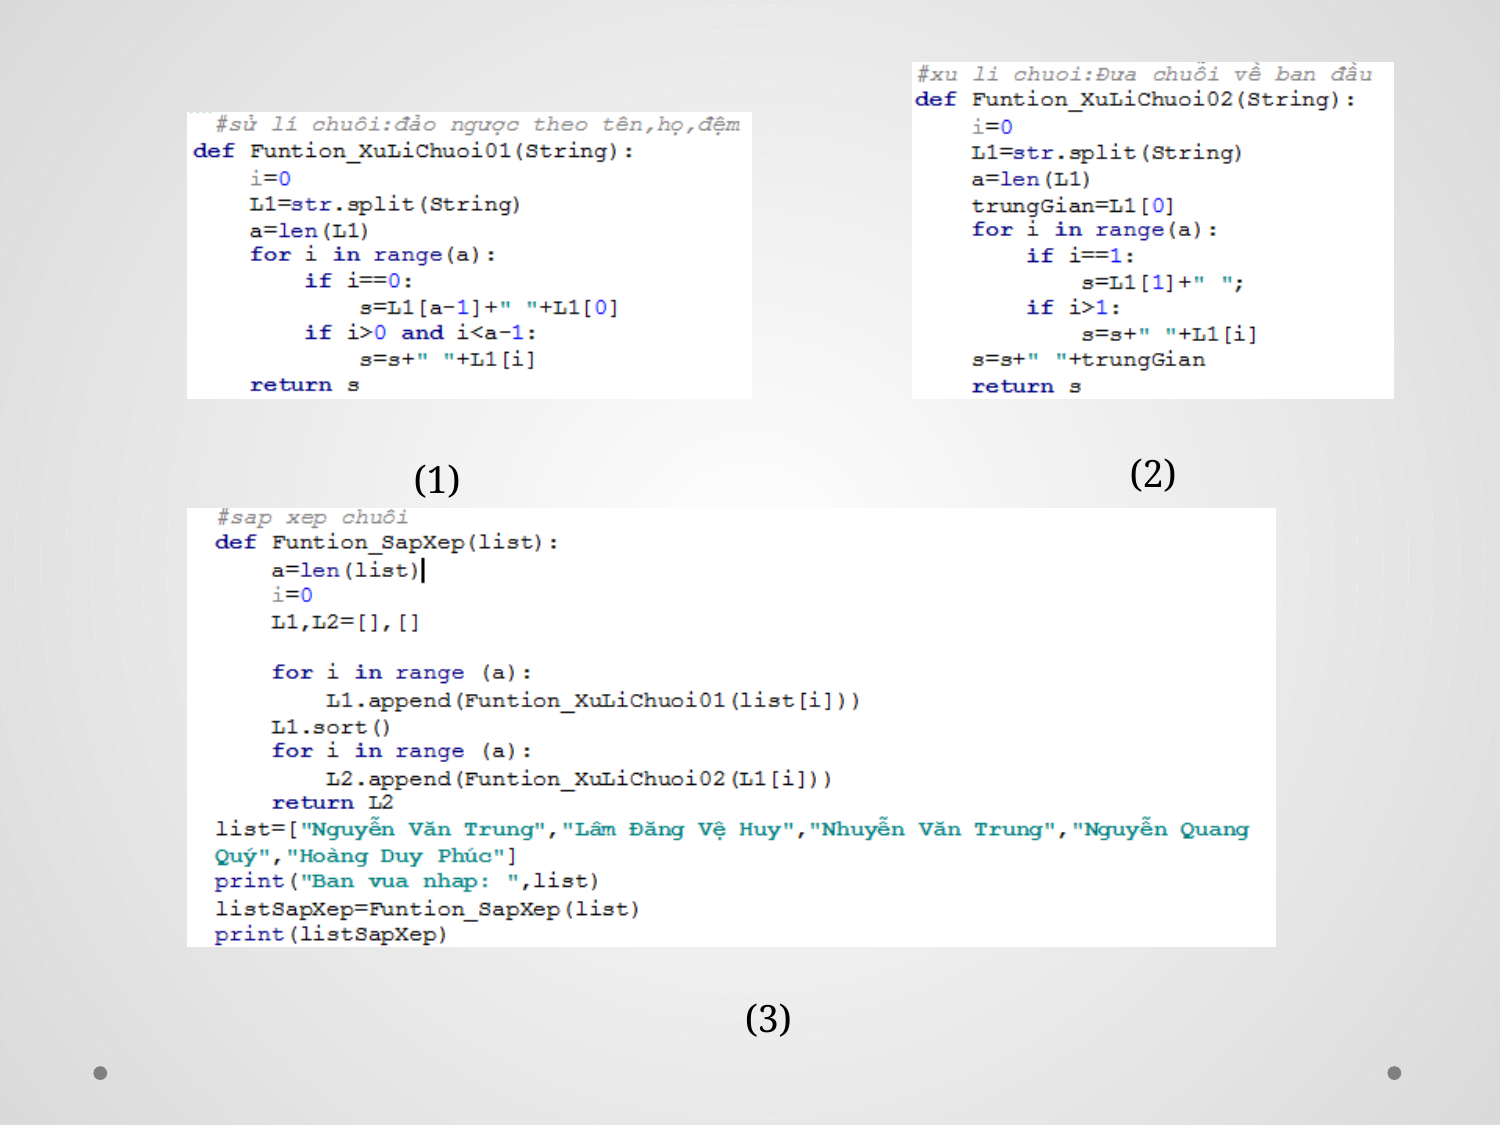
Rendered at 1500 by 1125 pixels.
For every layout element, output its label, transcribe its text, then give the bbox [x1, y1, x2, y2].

picture [187, 508, 1276, 947]
text_box (1) [398, 448, 476, 507]
text_box (3) [730, 987, 807, 1048]
picture [187, 112, 752, 399]
text_box (2) [1114, 442, 1192, 503]
picture [912, 62, 1394, 399]
